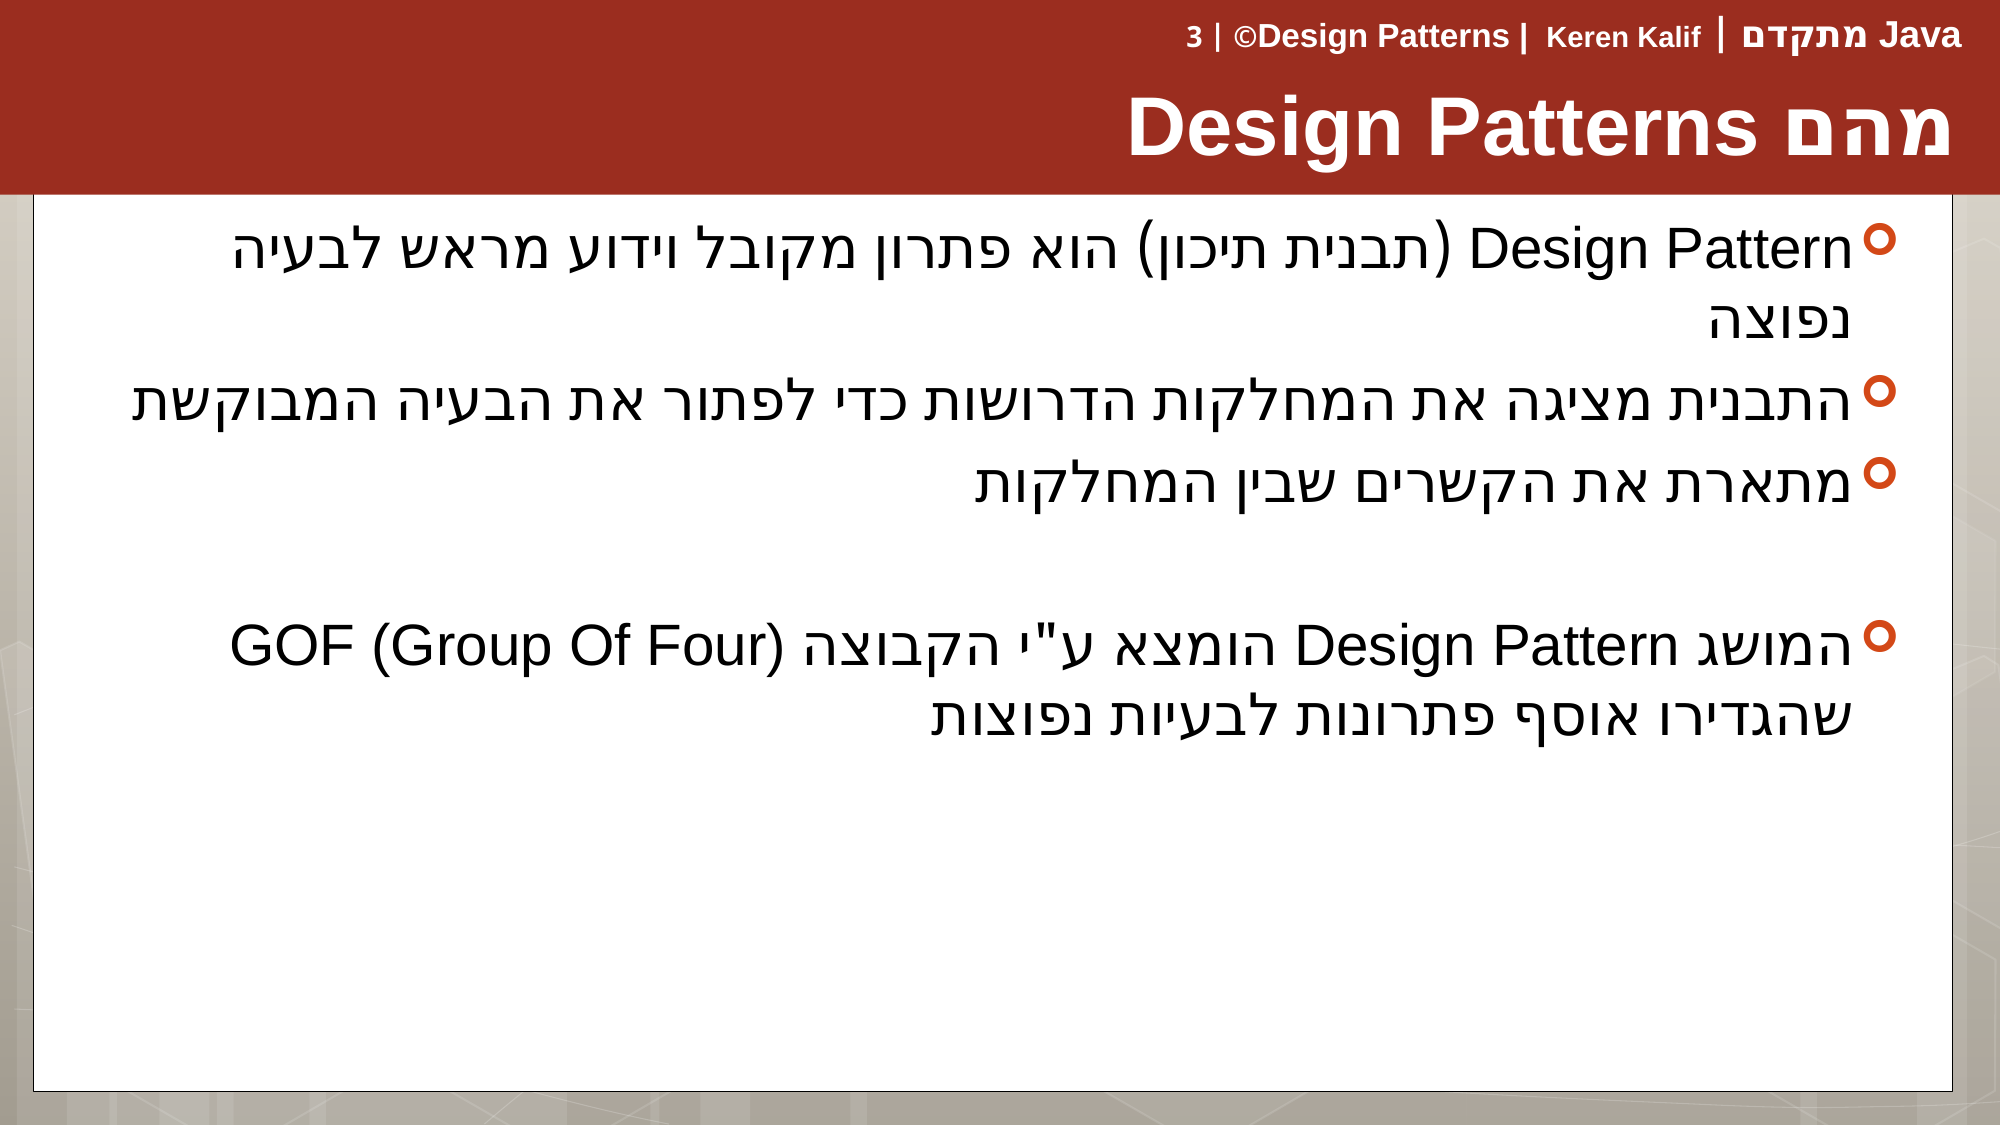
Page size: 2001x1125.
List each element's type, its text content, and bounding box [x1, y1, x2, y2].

list Design Pattern (תבנית תיכון) הוא פתרון מקובל וידוע מראש לבעיה נפוצה התבנית מציגה את המחלקות הדרושות כדי לפתור את הבעיה המבוקשת מתארת את הקשרים שבין המחלקות המושג Design Pattern הומצא ע"י הקבוצה GOF (Group Of Four) שהגדירו אוסף פתרונות לבעיות נפוצות [52, 202, 1926, 1072]
title מהם Design Patterns [0, 64, 1973, 187]
